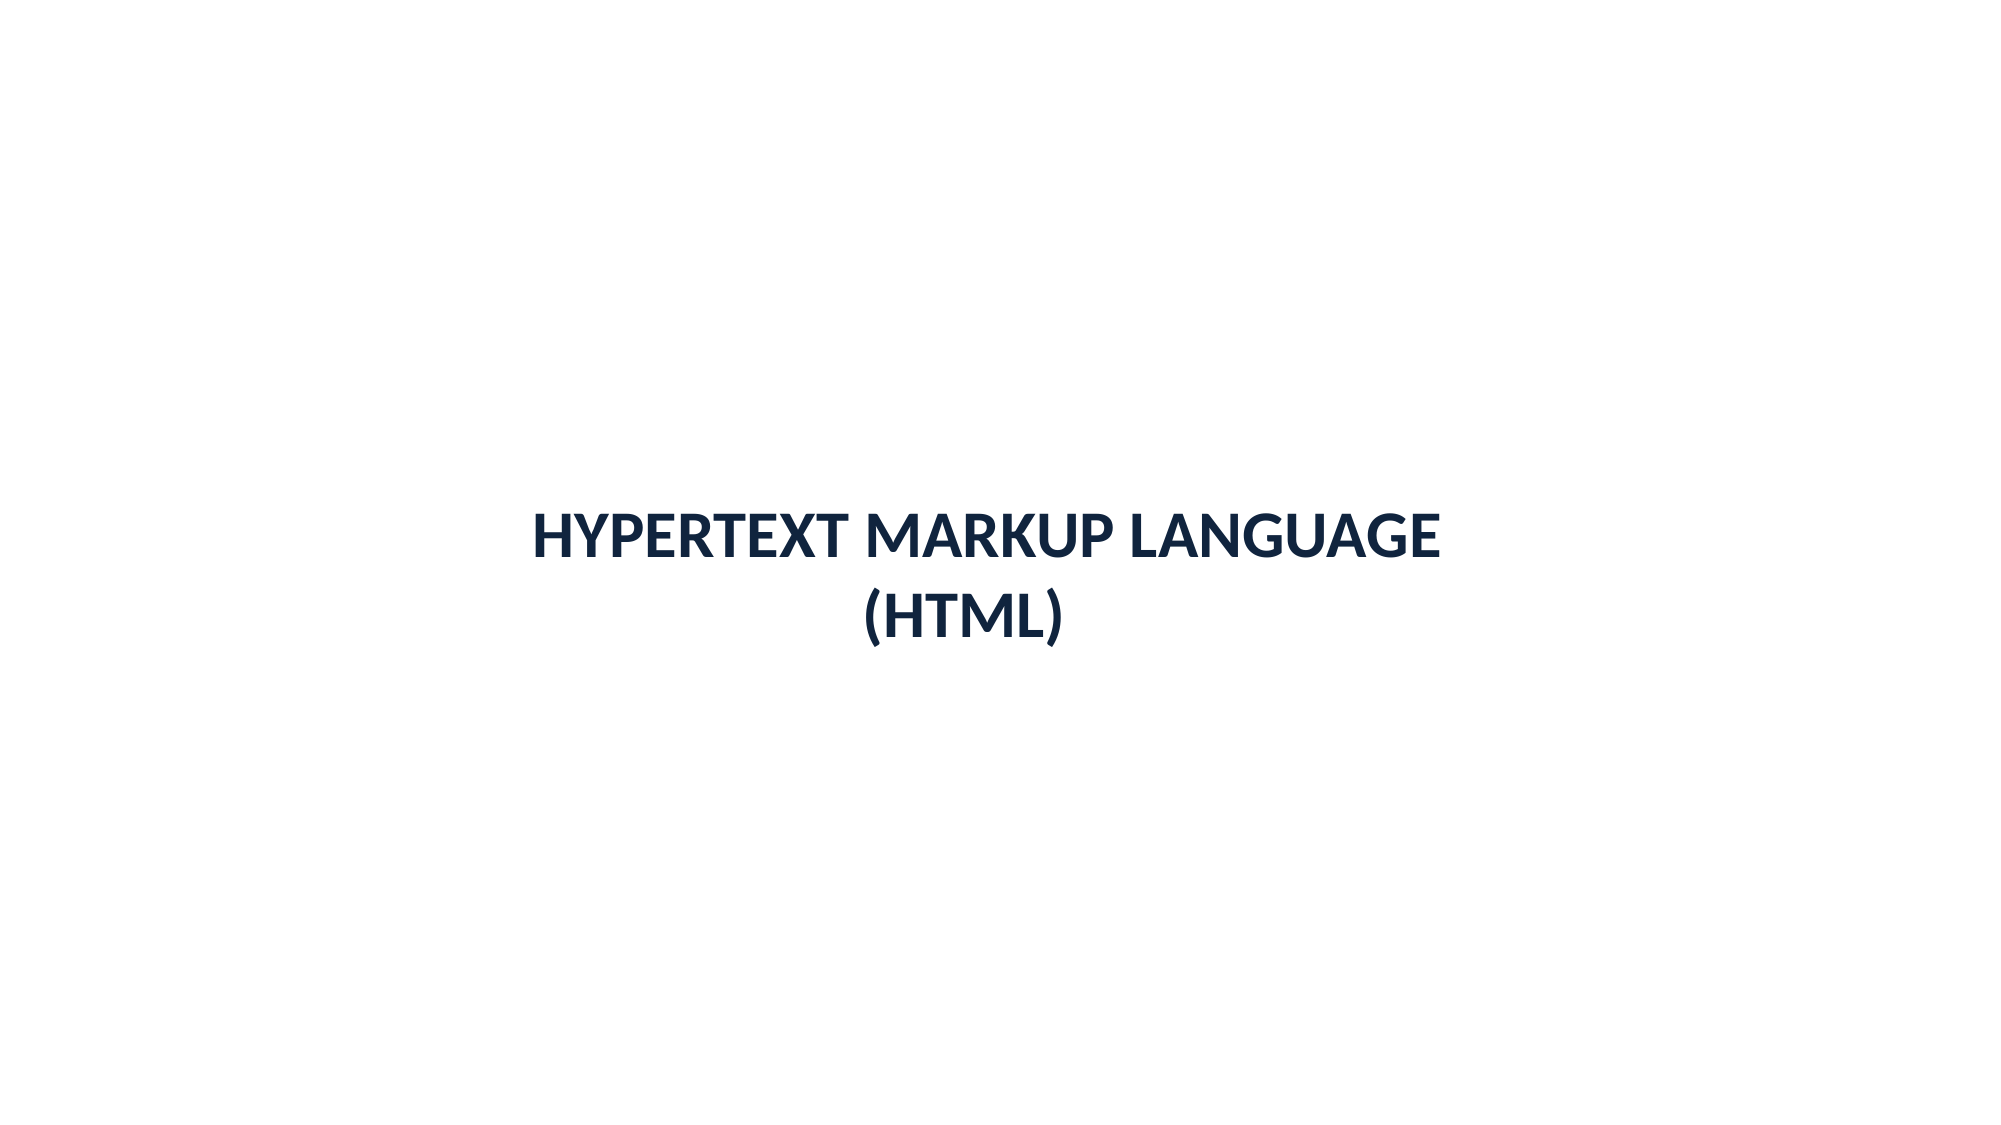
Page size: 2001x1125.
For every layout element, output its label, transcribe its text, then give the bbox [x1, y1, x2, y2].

list HYPERTEXT MARKUP LANGUAGE (HTML) [412, 500, 1763, 713]
